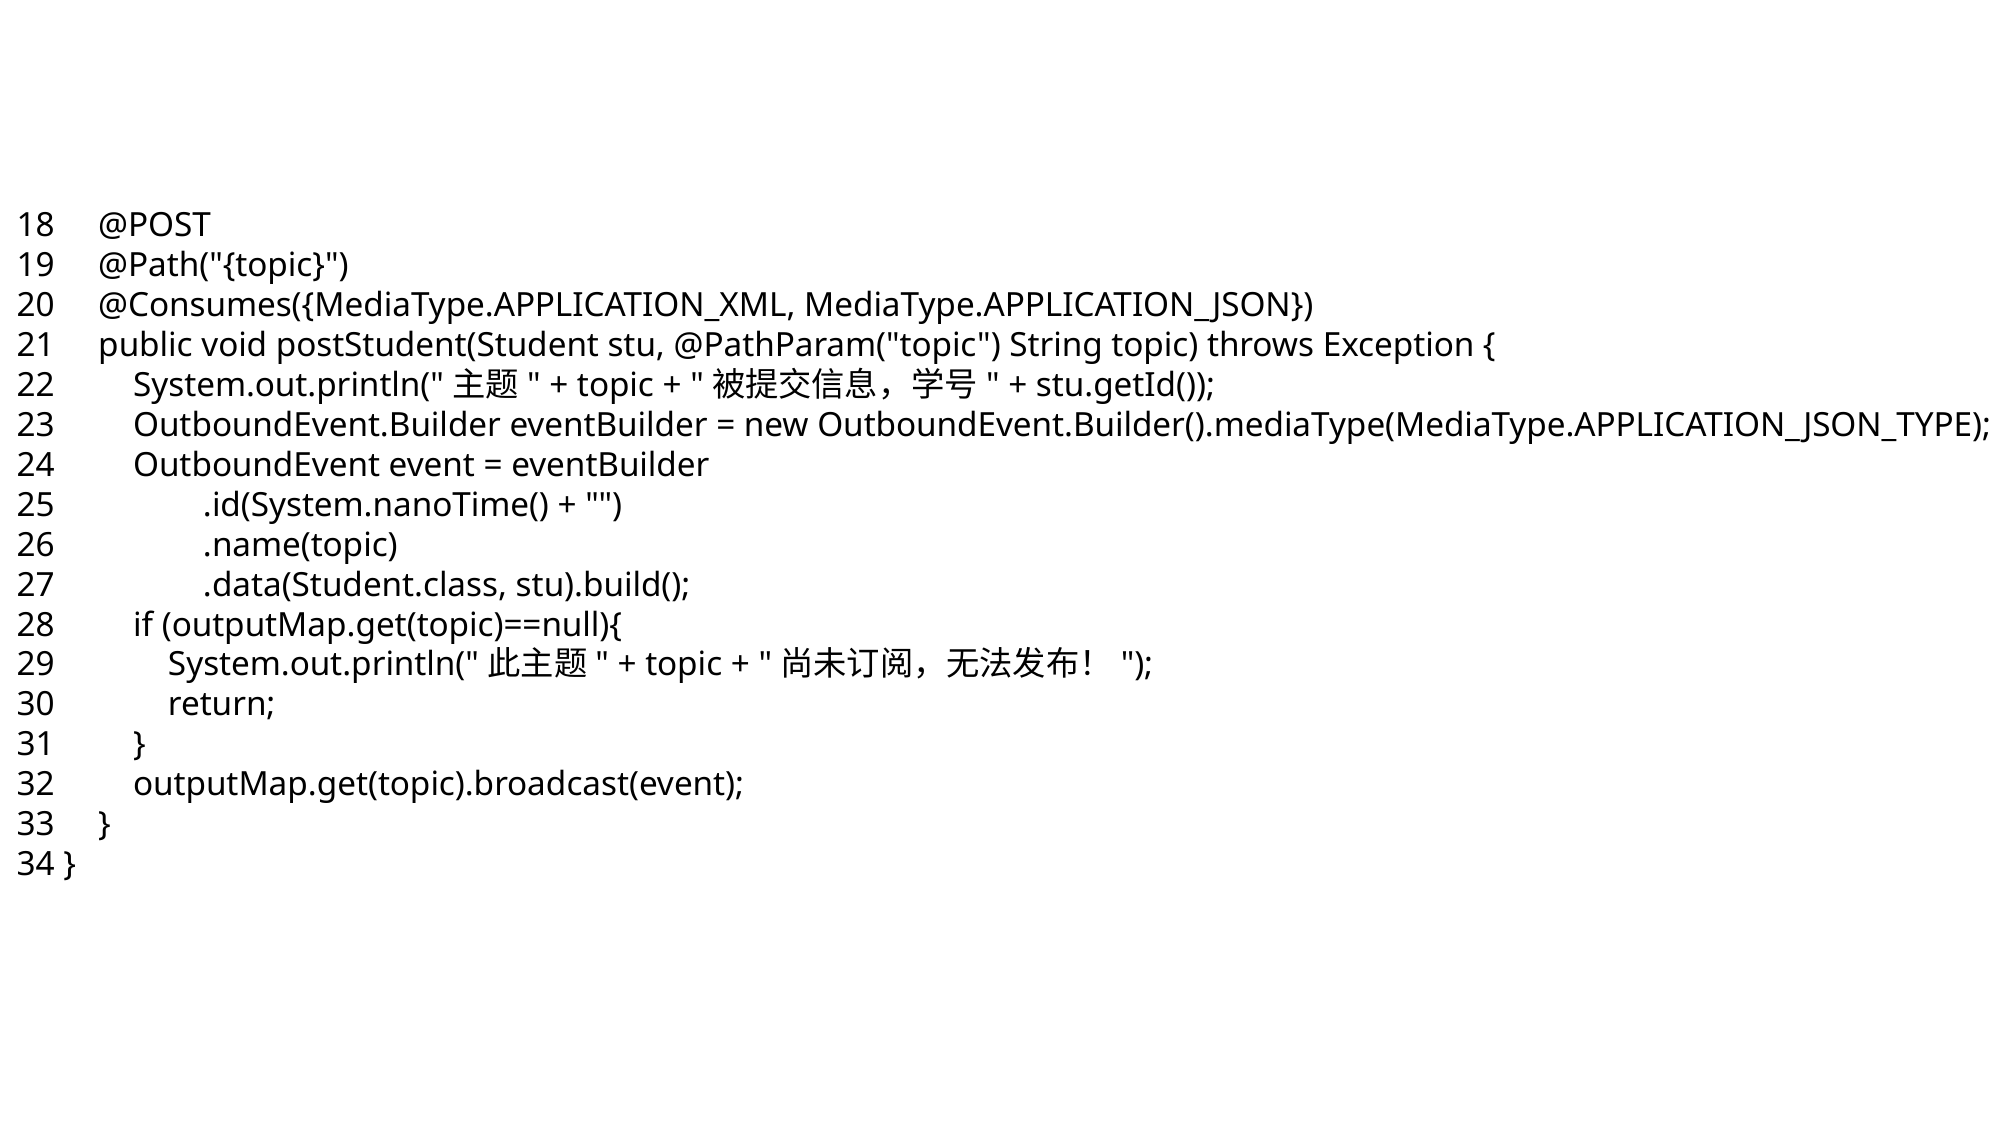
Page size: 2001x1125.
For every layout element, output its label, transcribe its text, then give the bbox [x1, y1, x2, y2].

text_box 18 @POST 19 @Path("{topic}") 20 @Consumes({MediaType.APPLICATION_XML, MediaType.APPLICATION_JSON}) 21 public void postStudent(Student stu, @PathParam("topic") String topic) throws Exception { 22 System.out.println("主题" + topic + "被提交信息，学号" + stu.getId()); 23 OutboundEvent.Builder eventBuilder = new OutboundEvent.Builder().mediaType(MediaType.APPLICATION_JSON_TYPE); 24 OutboundEvent event = eventBuilder 25 .id(System.nanoTime() + "") 26 .name(topic) 27 .data(Student.class, stu).build(); 28 if (outputMap.get(topic)==null){ 29 System.out.println("此主题" + topic + "尚未订阅，无法发布！"); 30 return; 31 } 32 outputMap.get(topic).broadcast(event); 33 } 34 } [1, 196, 2000, 890]
